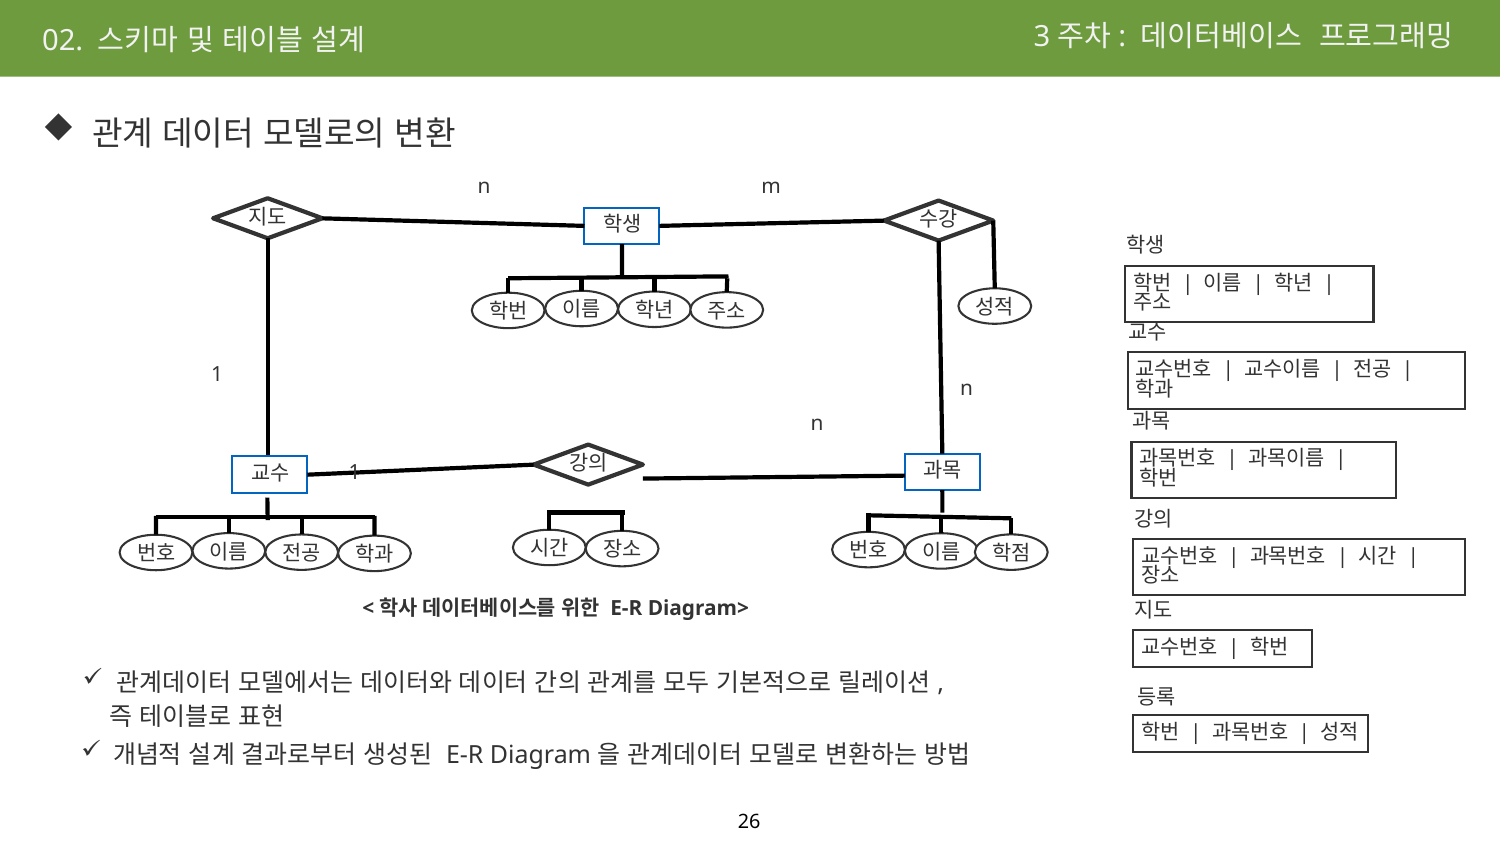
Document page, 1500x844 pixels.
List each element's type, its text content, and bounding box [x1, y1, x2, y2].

text_box <학사 데이터베이스를 위한 E-R Diagram> [354, 591, 965, 628]
text_box 관계 데이터 모델로의 변환 [33, 111, 876, 160]
list 02. 스키마 및 테이블 설계 [33, 19, 500, 67]
text_box 개념적 설계 결과로부터 생성된 E-R Diagram을 관계데이터 모델로 변환하는 방법 [66, 730, 1448, 776]
text_box 관계데이터 모델에서는 데이터와 데이터 간의 관계를 모두 기본적으로 릴레이션, 즉 테이블로 표현 [74, 658, 1117, 730]
text_box 3주차: 데이터베이스 프로그래밍 [1025, 16, 1491, 61]
slide_number 26 [728, 800, 771, 843]
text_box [1117, 228, 1465, 757]
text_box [119, 168, 1048, 572]
